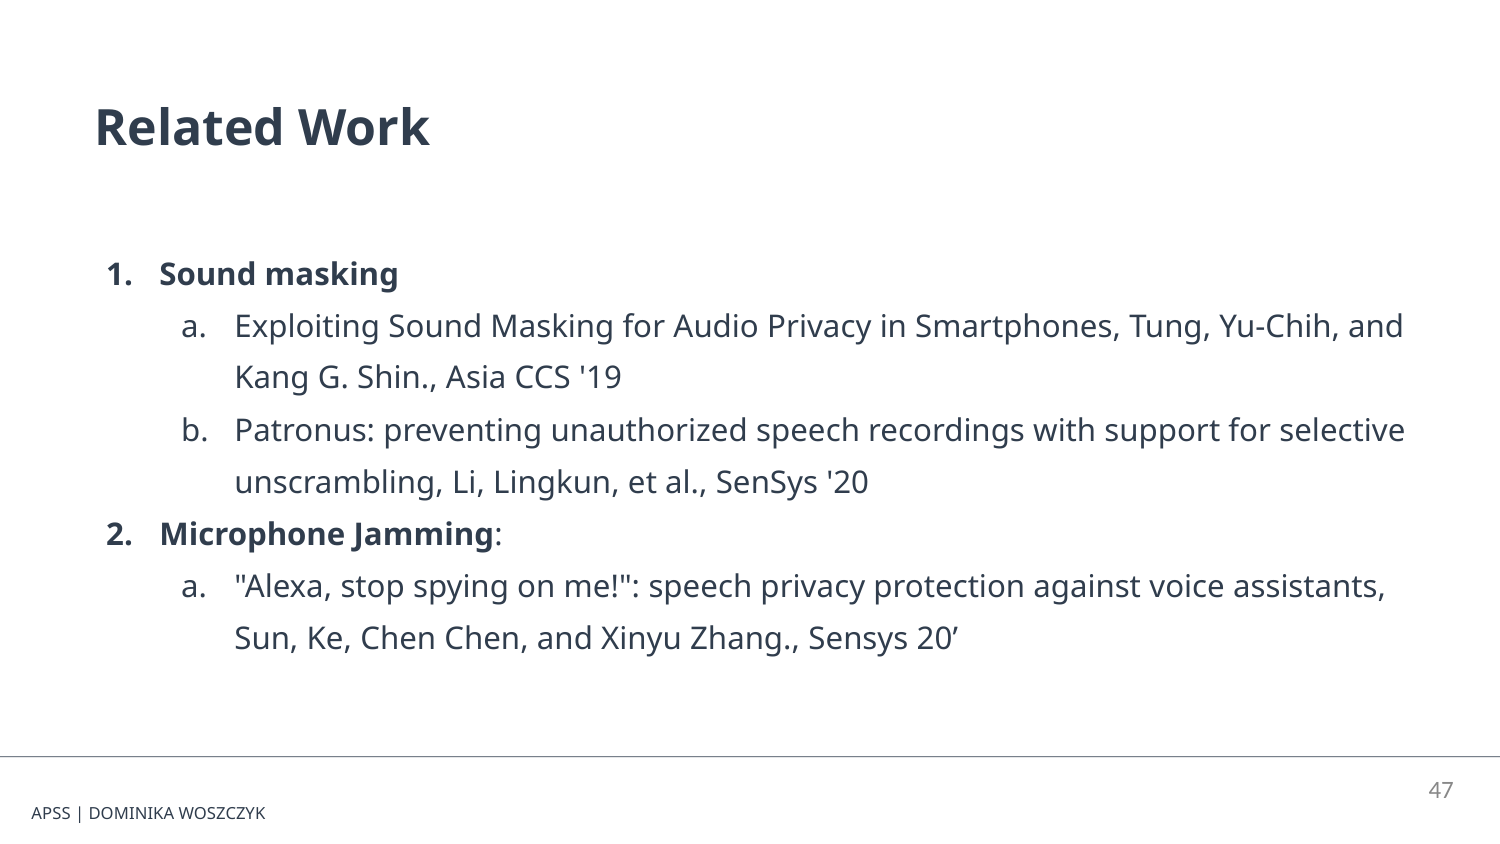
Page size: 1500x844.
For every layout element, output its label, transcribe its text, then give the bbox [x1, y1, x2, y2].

slide_number ‹#› [1410, 773, 1462, 804]
text_box APSS | DOMINIKA WOSZCZYK [31, 795, 614, 815]
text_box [84, 83, 1426, 579]
